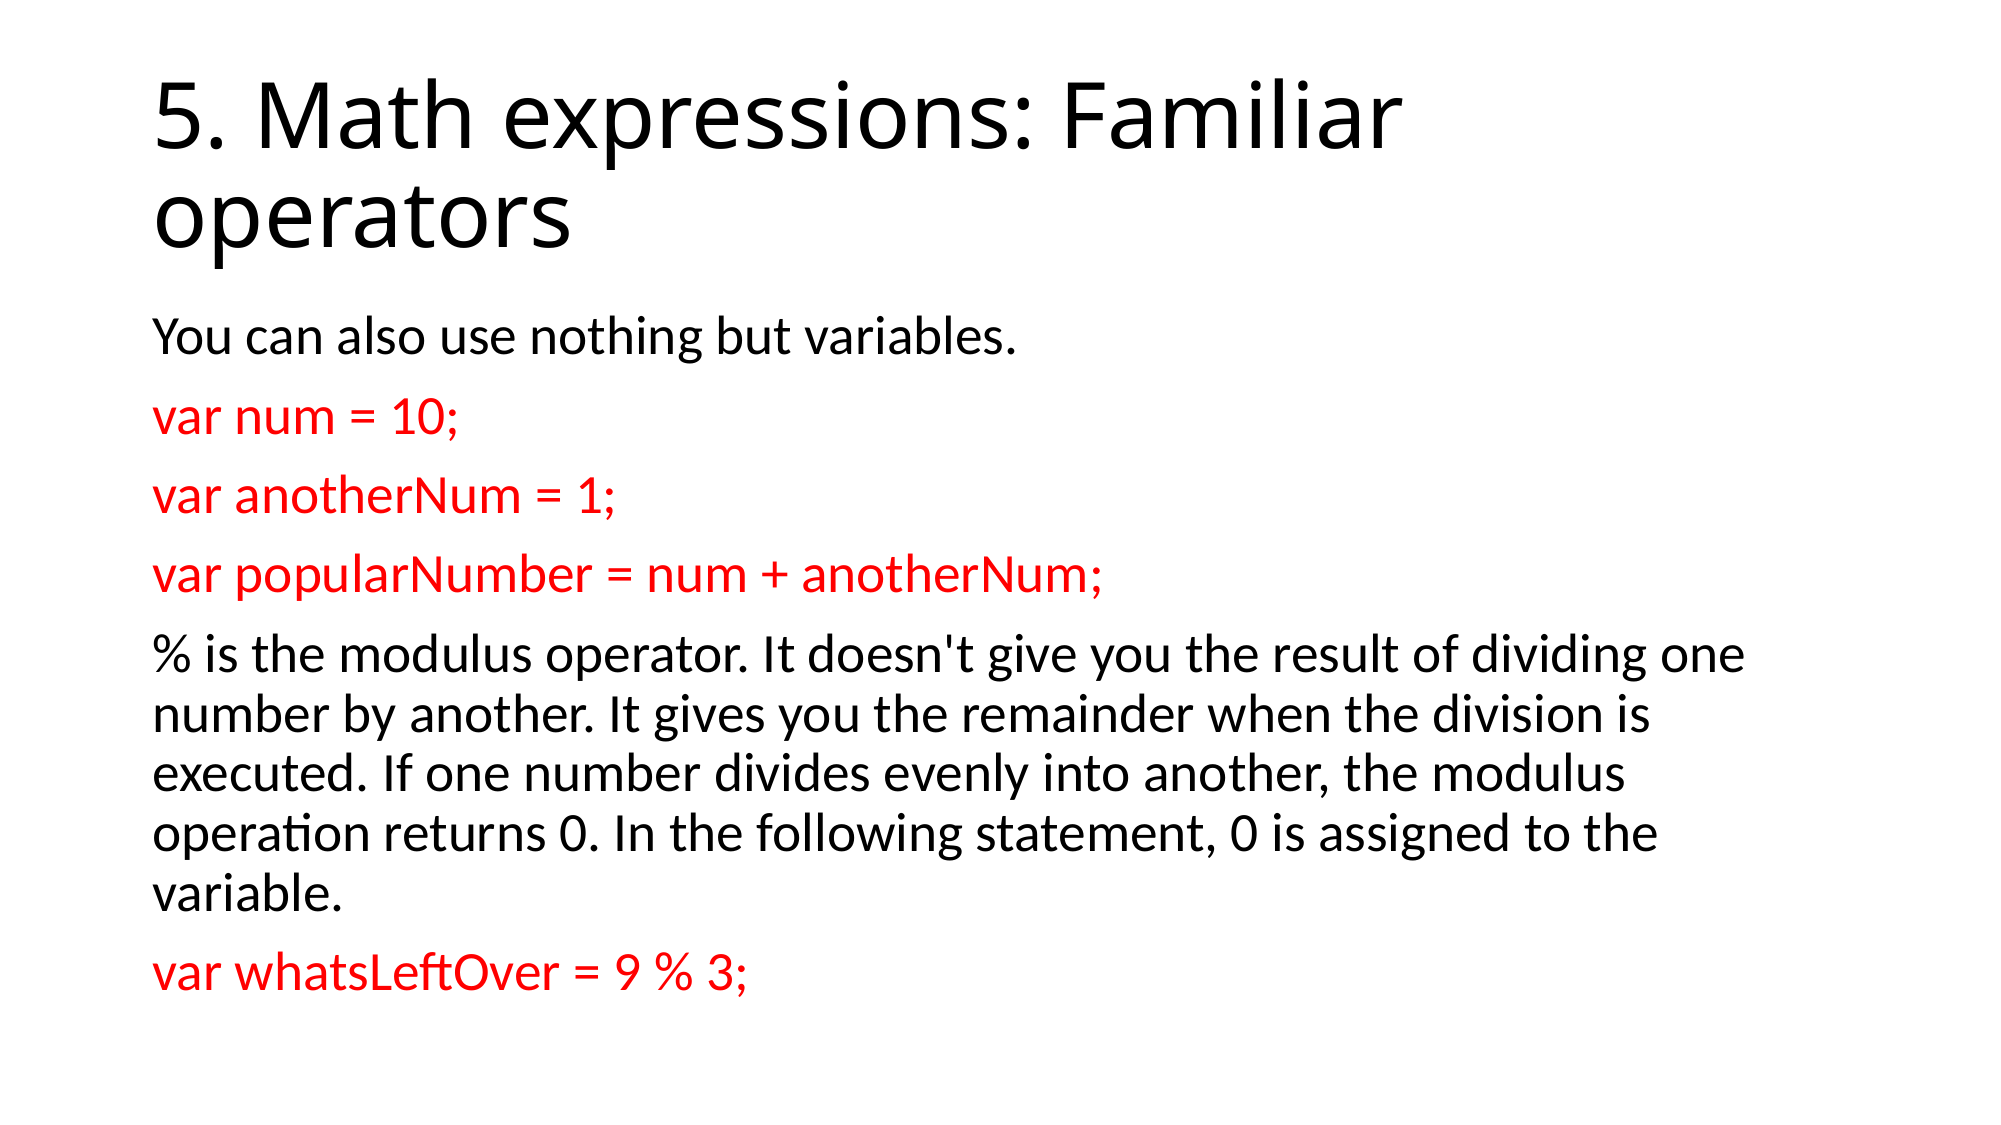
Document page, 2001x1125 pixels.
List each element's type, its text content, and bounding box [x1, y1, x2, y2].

title 5. Math expressions: Familiar operators [137, 59, 1863, 278]
list You can also use nothing but variables. var num = 10; var anotherNum = 1; var popularNumber = num + anotherNum; % is the modulus operator. It doesn't give you the result of dividing one number by another. It gives you the remainder when the division is executed. If one number divides evenly into another, the modulus operation returns 0. In the following statement, 0 is assigned to the variable. var whatsLeftOver = 9 % 3; [137, 299, 1863, 1014]
